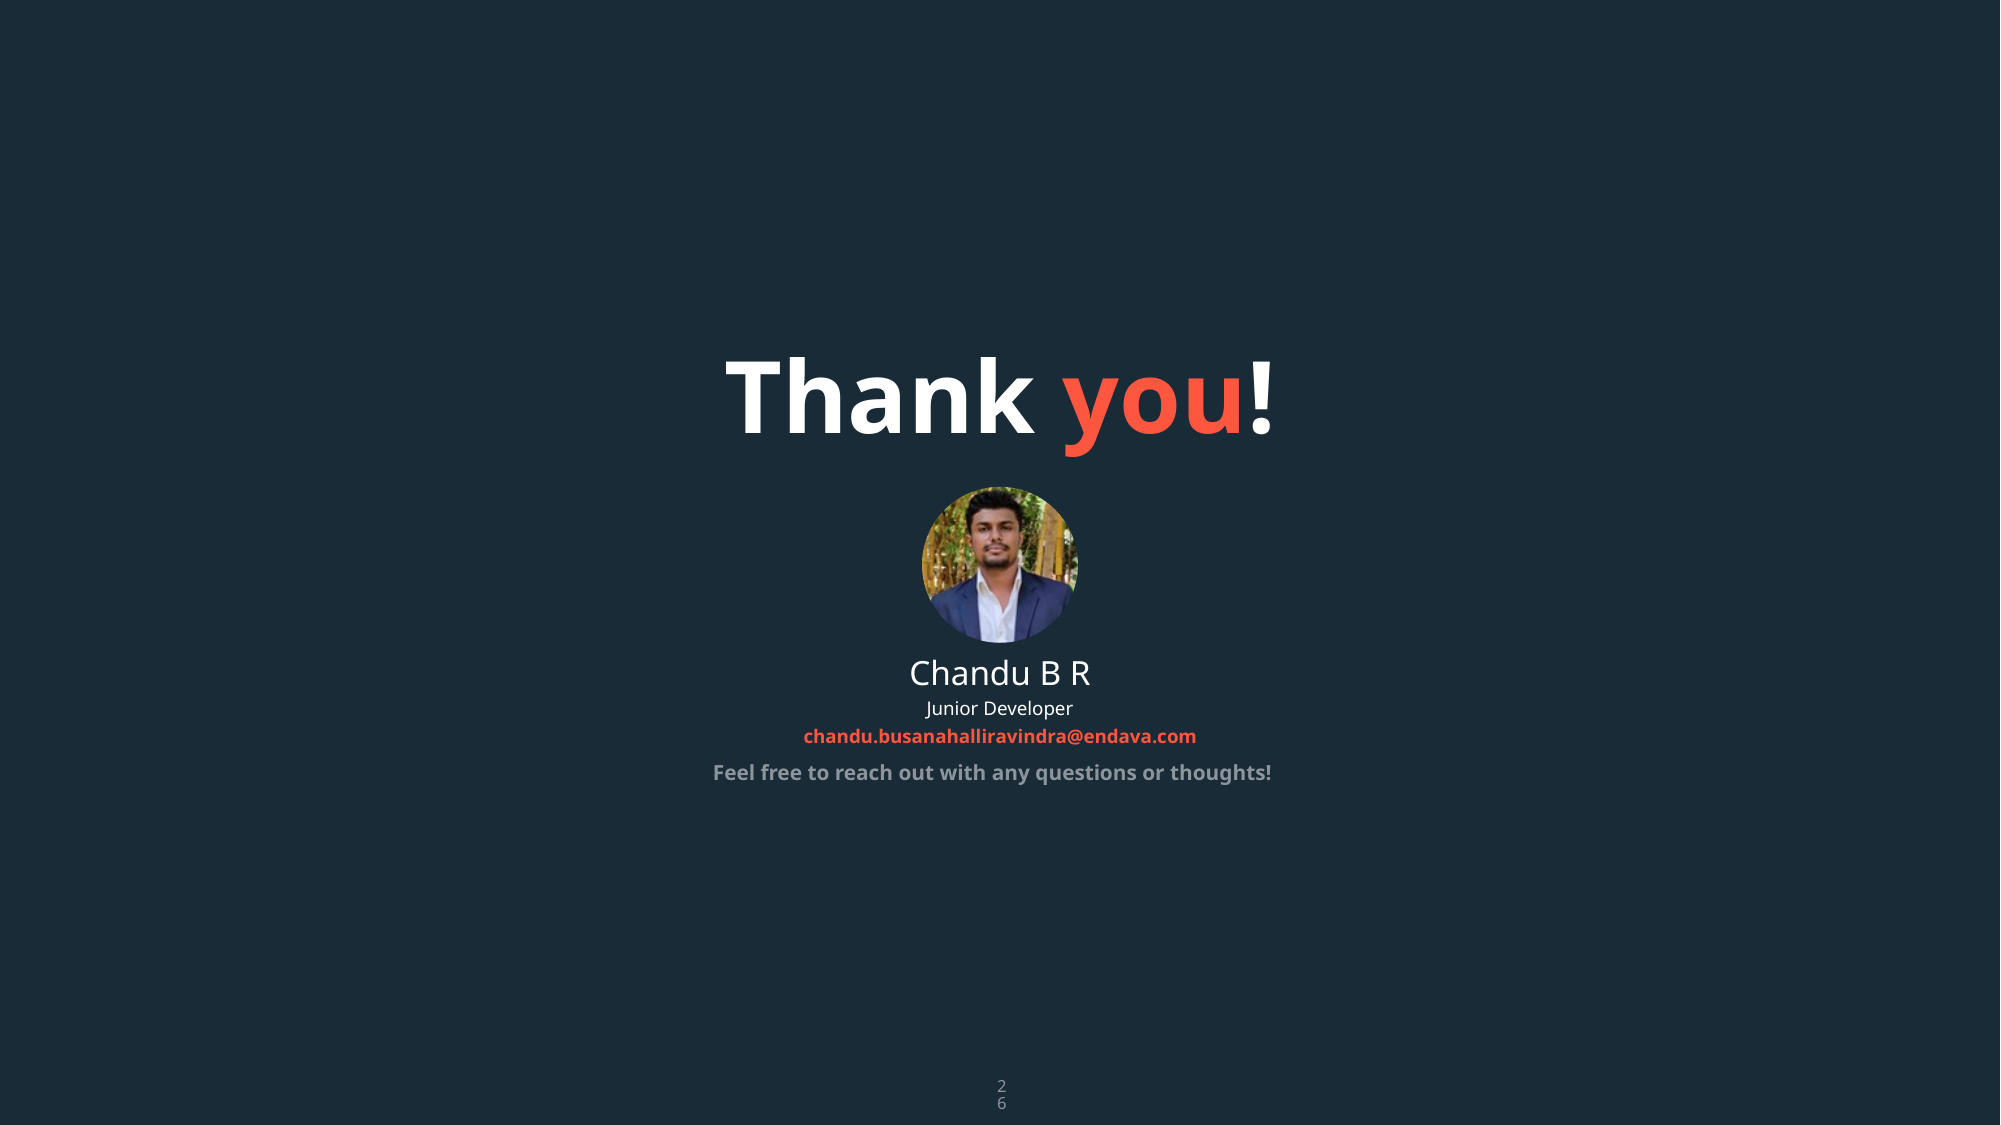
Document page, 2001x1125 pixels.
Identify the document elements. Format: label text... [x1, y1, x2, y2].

slide_number 26 [996, 1076, 1014, 1098]
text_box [265, 327, 1735, 798]
